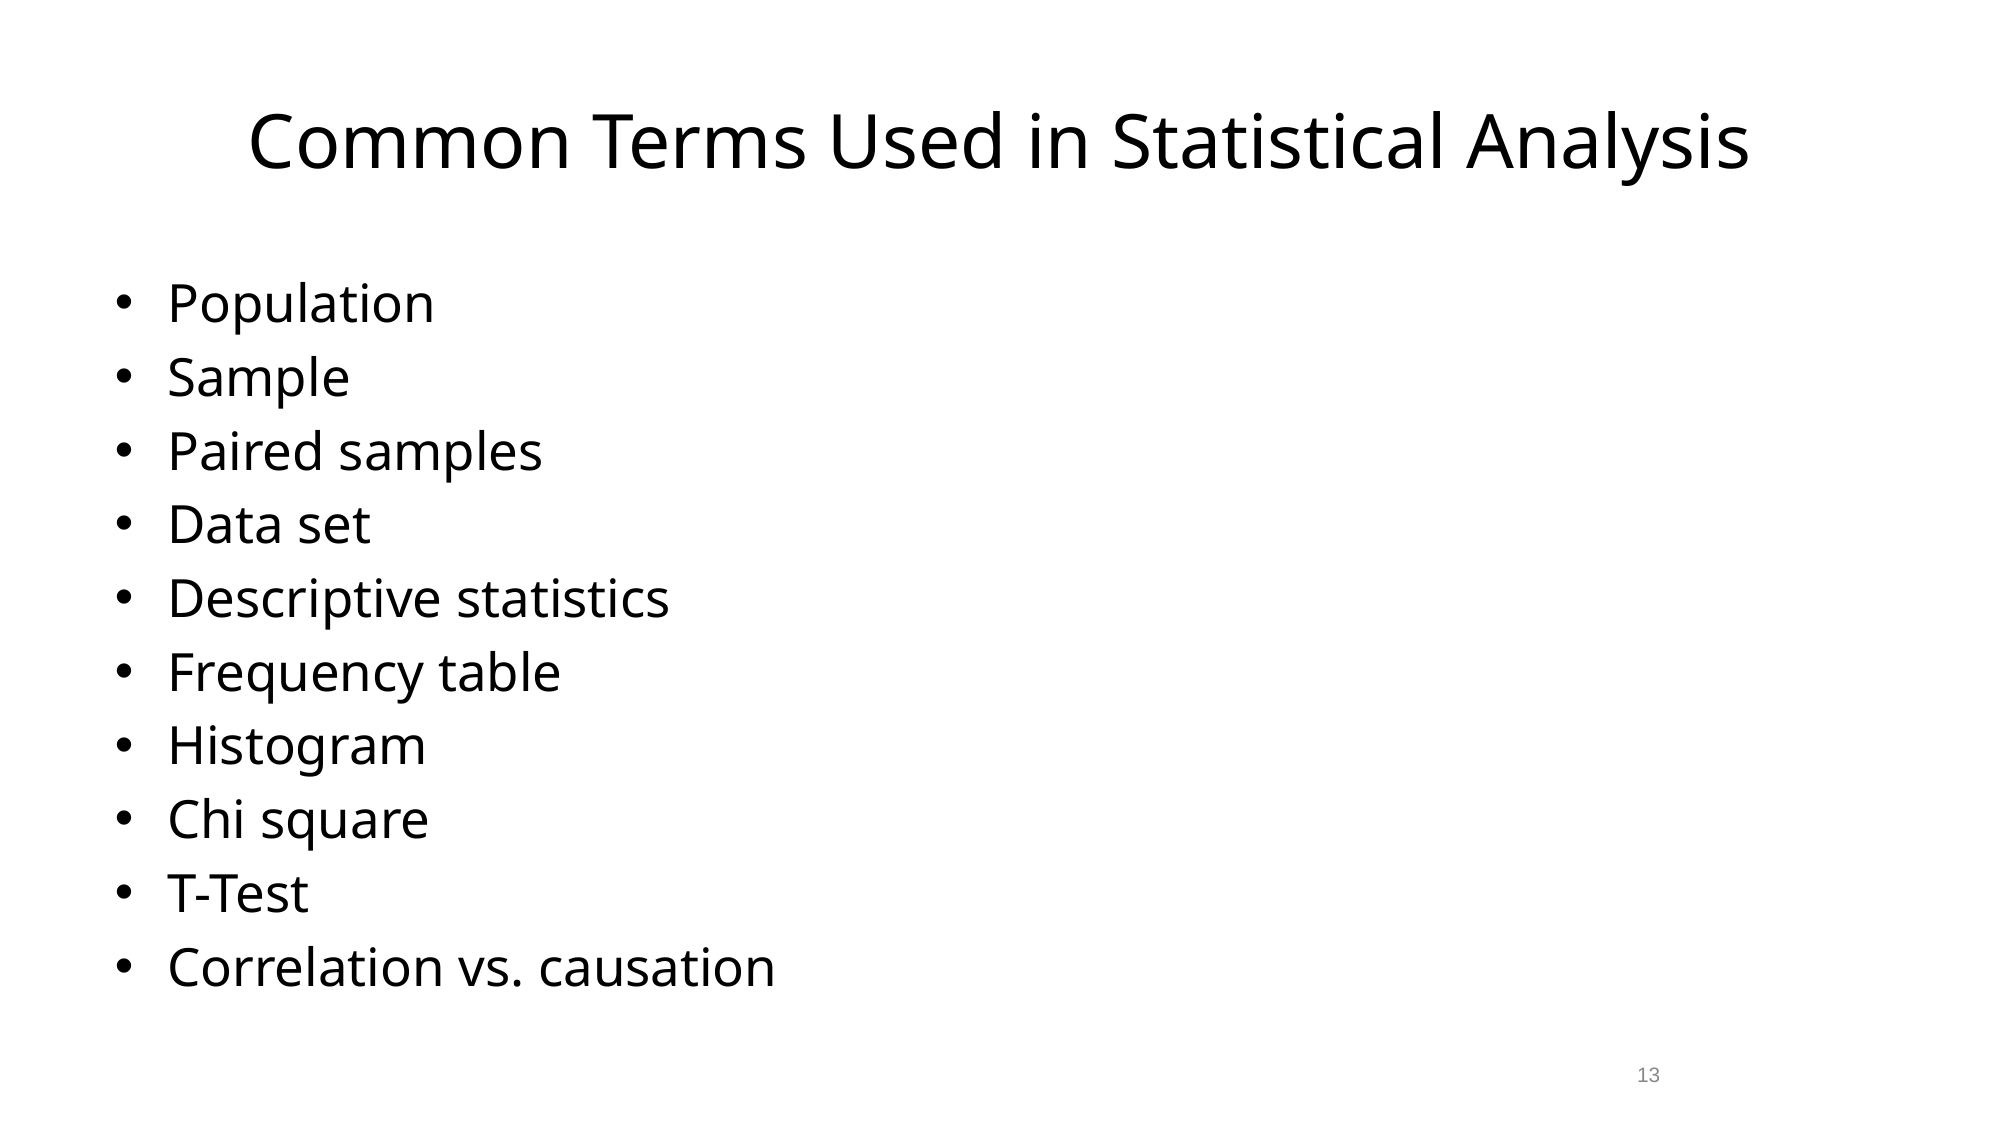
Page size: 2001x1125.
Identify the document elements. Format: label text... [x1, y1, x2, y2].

slide_number 13 [1591, 1029, 1675, 1120]
title Common Terms Used in Statistical Analysis [99, 45, 1900, 233]
list Population Sample Paired samples Data set Descriptive statistics Frequency table Histogram Chi square T-Test Correlation vs. causation [99, 262, 1900, 1013]
